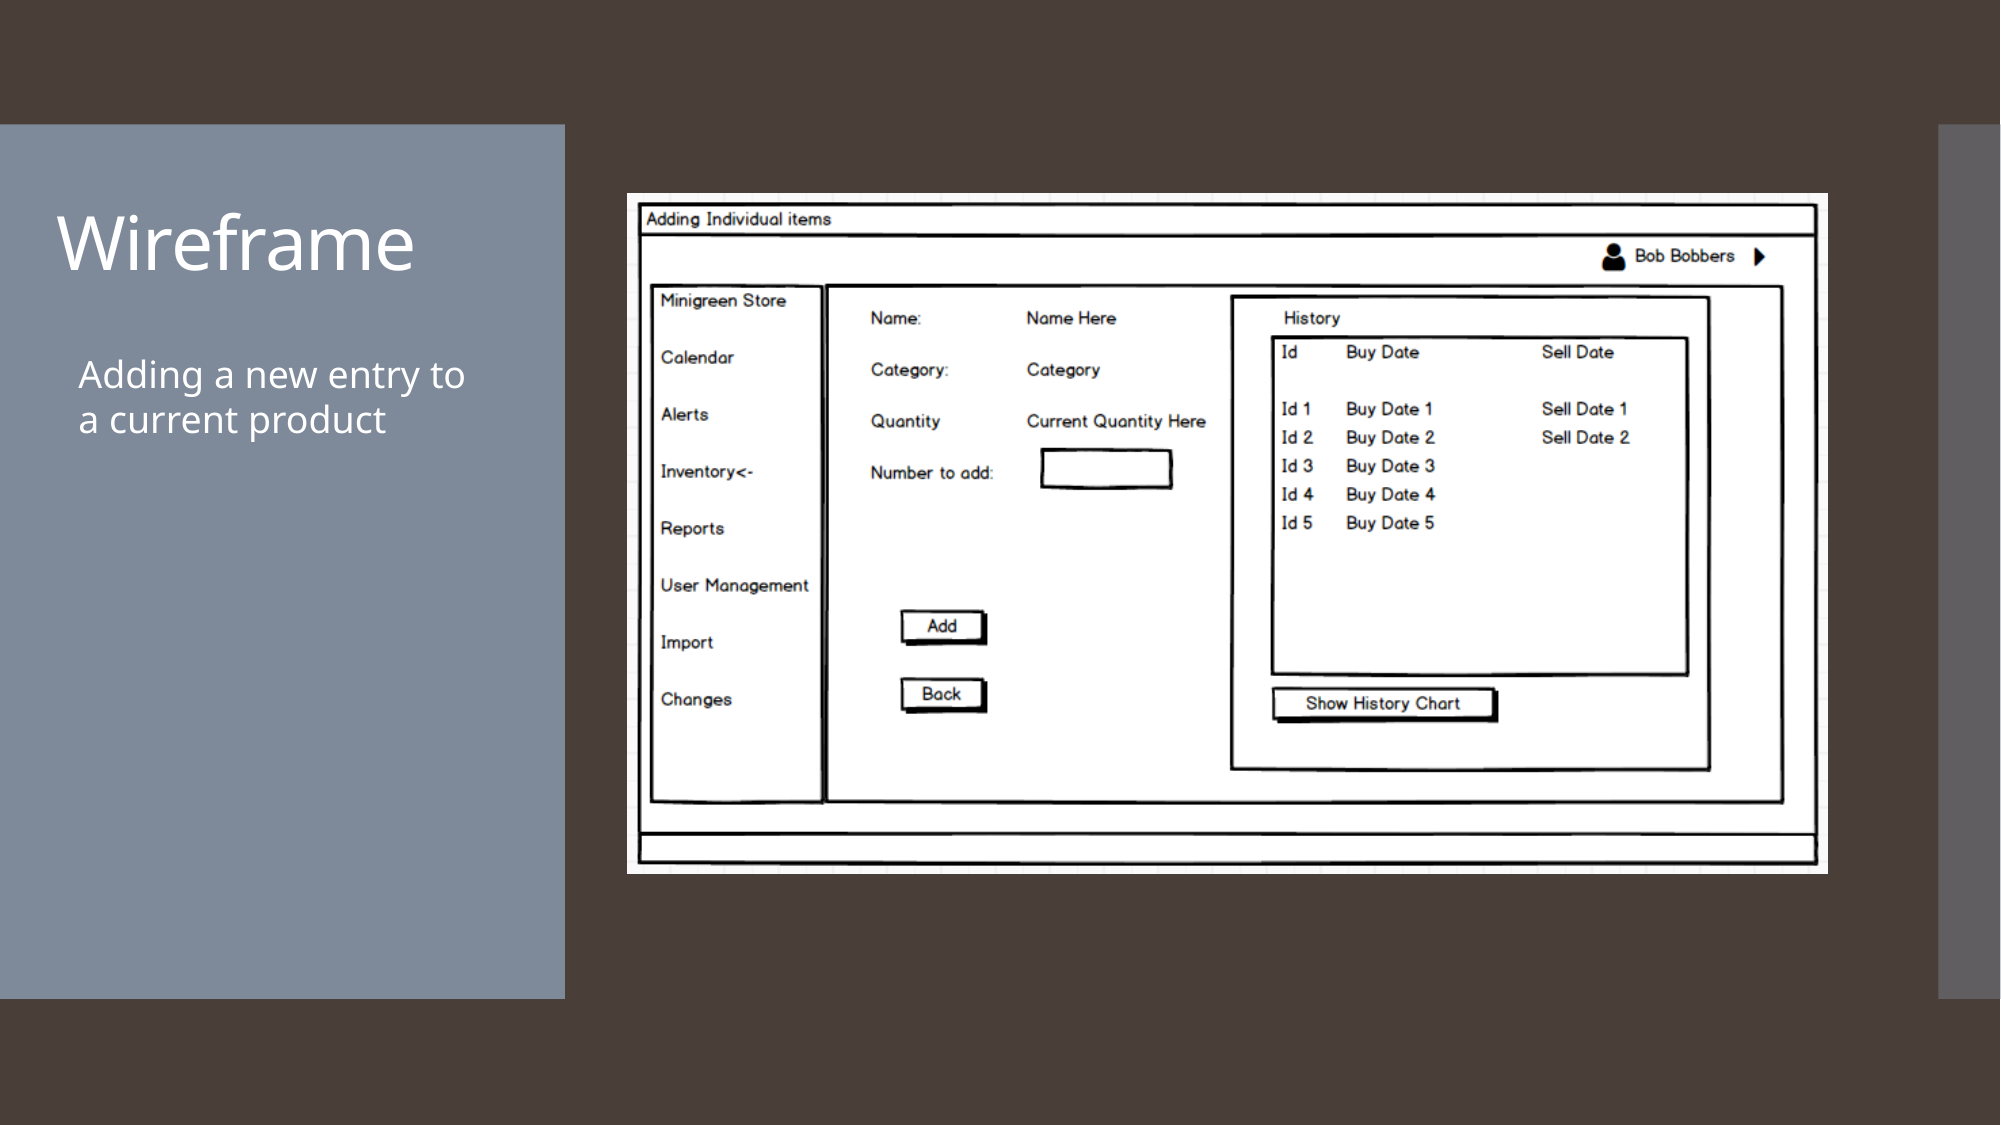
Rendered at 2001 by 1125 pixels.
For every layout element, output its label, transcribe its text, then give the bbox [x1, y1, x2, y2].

text_box Adding a new entry to a current product [63, 343, 483, 449]
title Wireframe [41, 184, 525, 307]
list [627, 193, 1828, 874]
